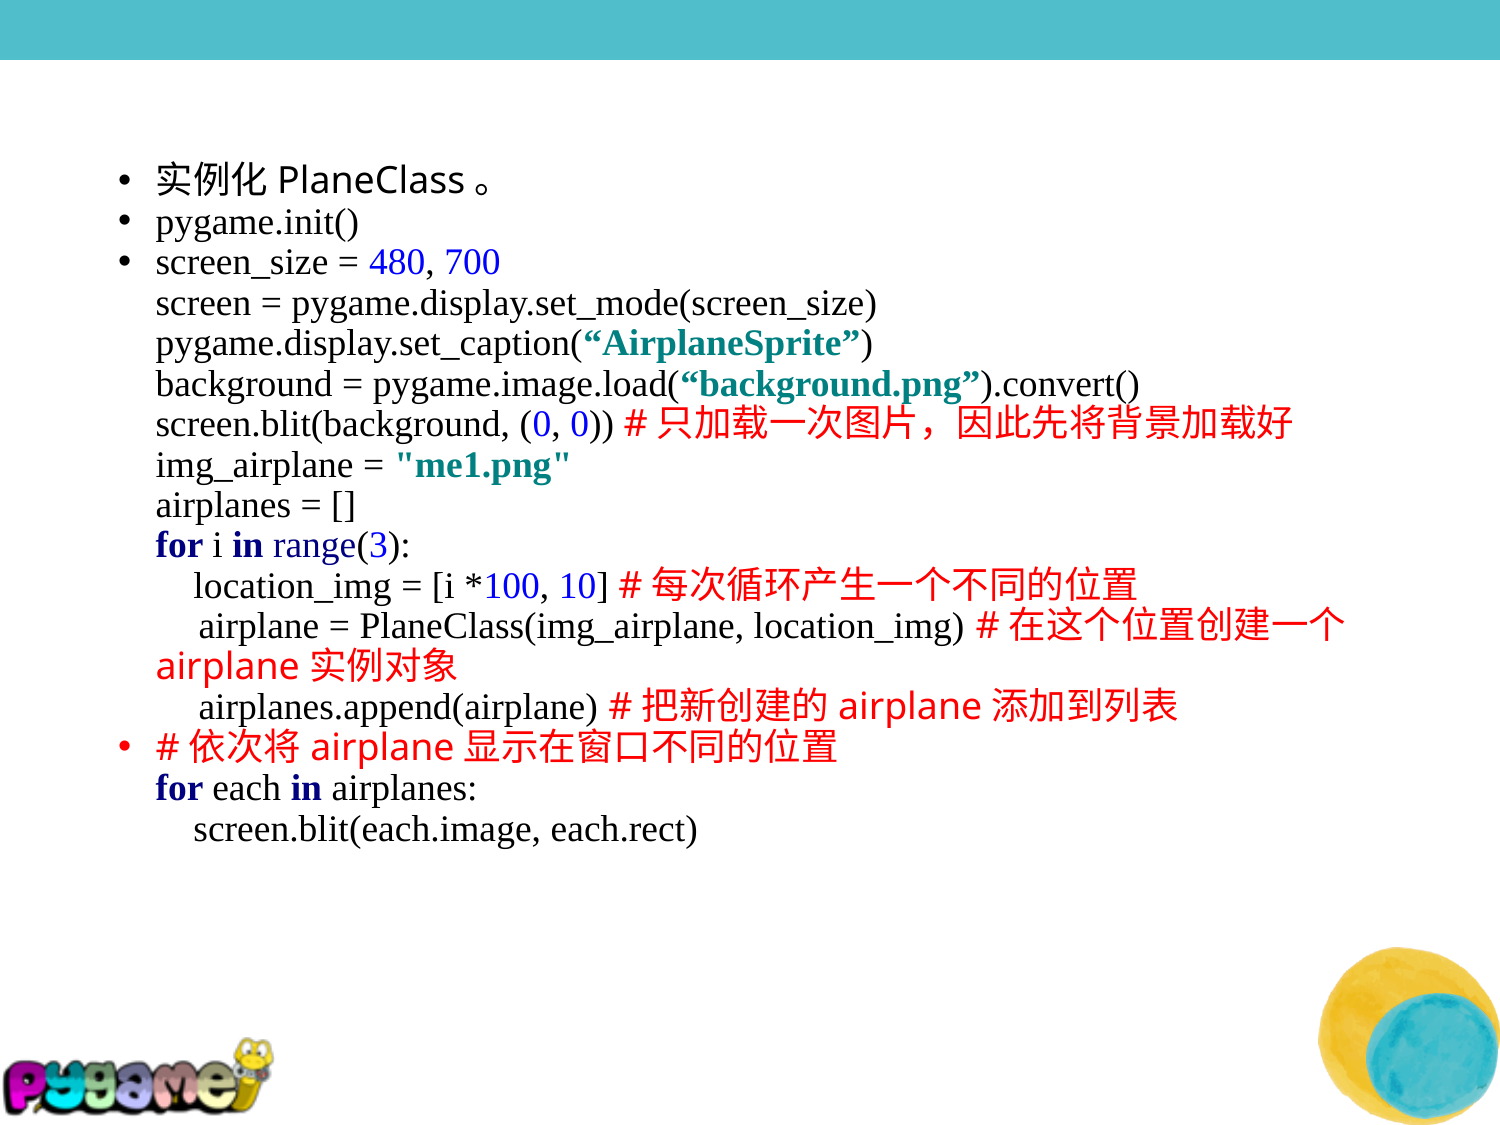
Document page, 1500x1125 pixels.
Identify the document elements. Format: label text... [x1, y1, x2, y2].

picture [2, 1036, 280, 1125]
list 实例化PlaneClass。 pygame.init() screen_size = 480, 700 screen = pygame.display.set_mode(screen_size) pygame.display.set_caption(“AirplaneSprite”) background = pygame.image.load(“background.png”).convert() screen.blit(background, (0, 0)) #只加载一次图片，因此先将背景加载好 img_airplane = "me1.png" airplanes = [] for i in range(3): location_img = [i *100, 10] #每次循环产生一个不同的位置 airplane = PlaneClass(img_airplane, location_img) #在这个位置创建一个airplane实例对象 airplanes.append(airplane) #把新创建的airplane添加到列表 #依次将airplane显示在窗口不同的位置 for each in airplanes: screen.blit(each.image, each.rect) [103, 153, 1397, 1014]
picture [1318, 947, 1500, 1125]
